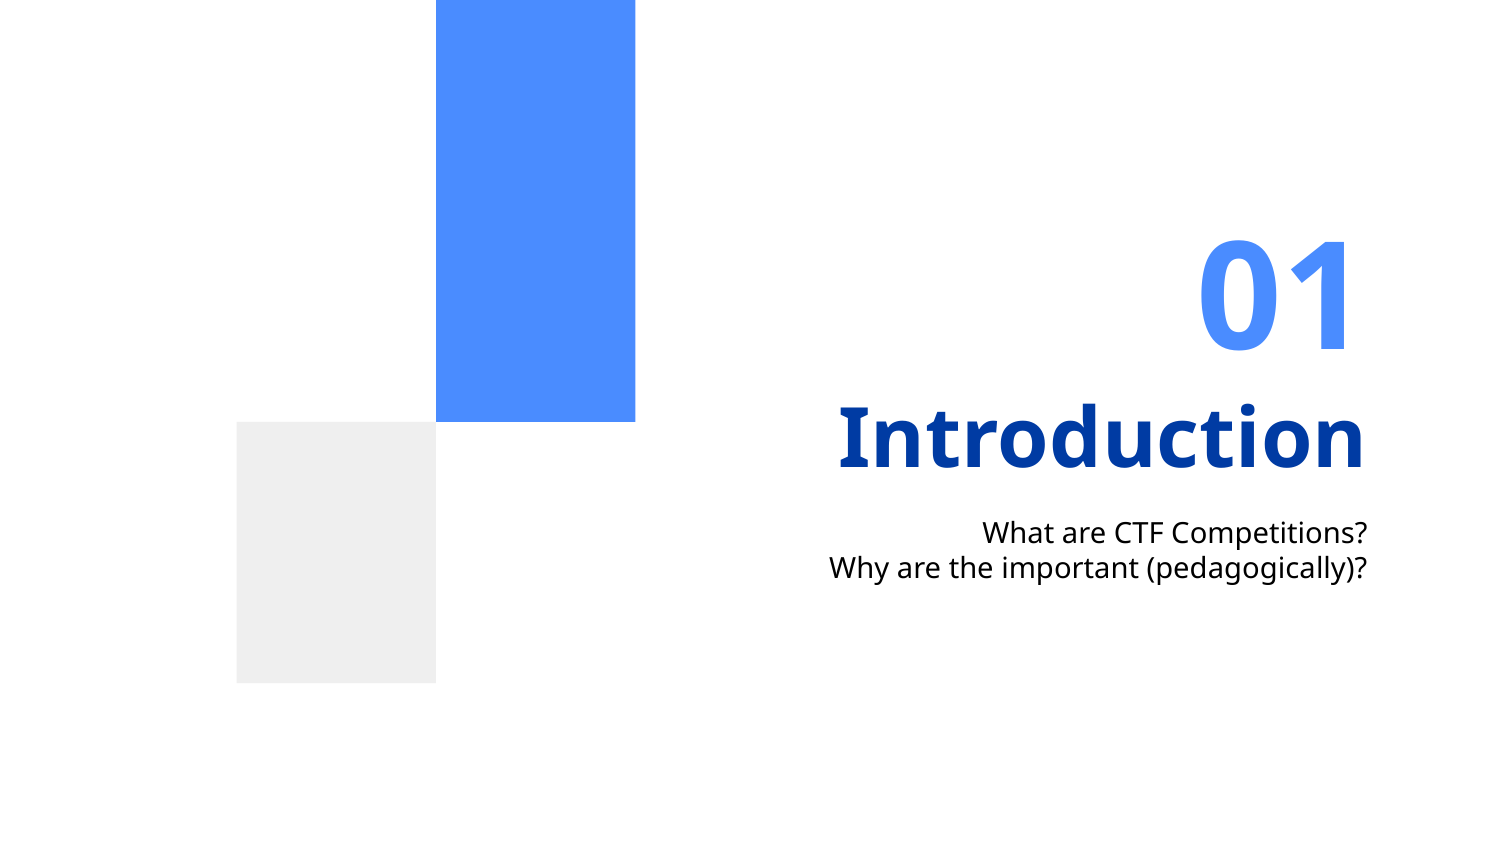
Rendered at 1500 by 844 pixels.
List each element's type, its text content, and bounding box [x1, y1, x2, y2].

title 01 [650, 207, 1383, 395]
subtitle What are CTF Competitions? Why are the important (pedagogically)? [650, 499, 1383, 611]
title Introduction [650, 395, 1383, 499]
